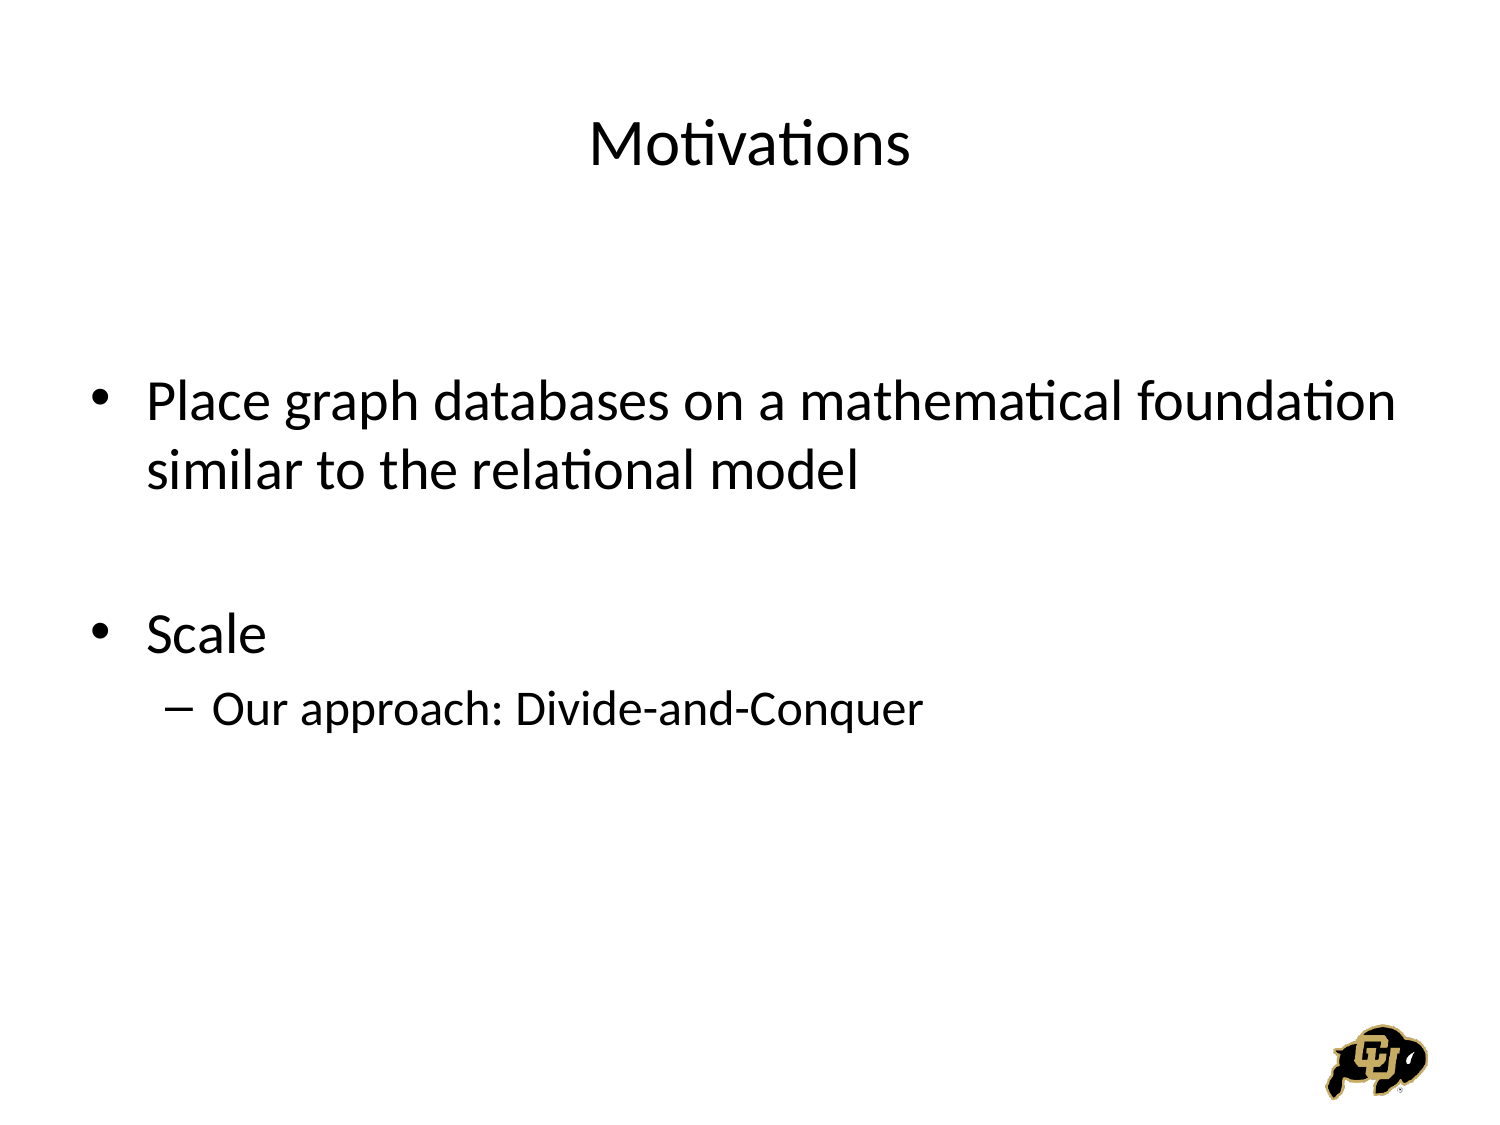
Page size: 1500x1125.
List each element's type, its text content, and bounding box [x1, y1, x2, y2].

title Motivations [75, 45, 1425, 233]
picture [1325, 1024, 1428, 1100]
list Place graph databases on a mathematical foundation similar to the relational model Scale Our approach: Divide-and-Conquer [75, 262, 1425, 1005]
